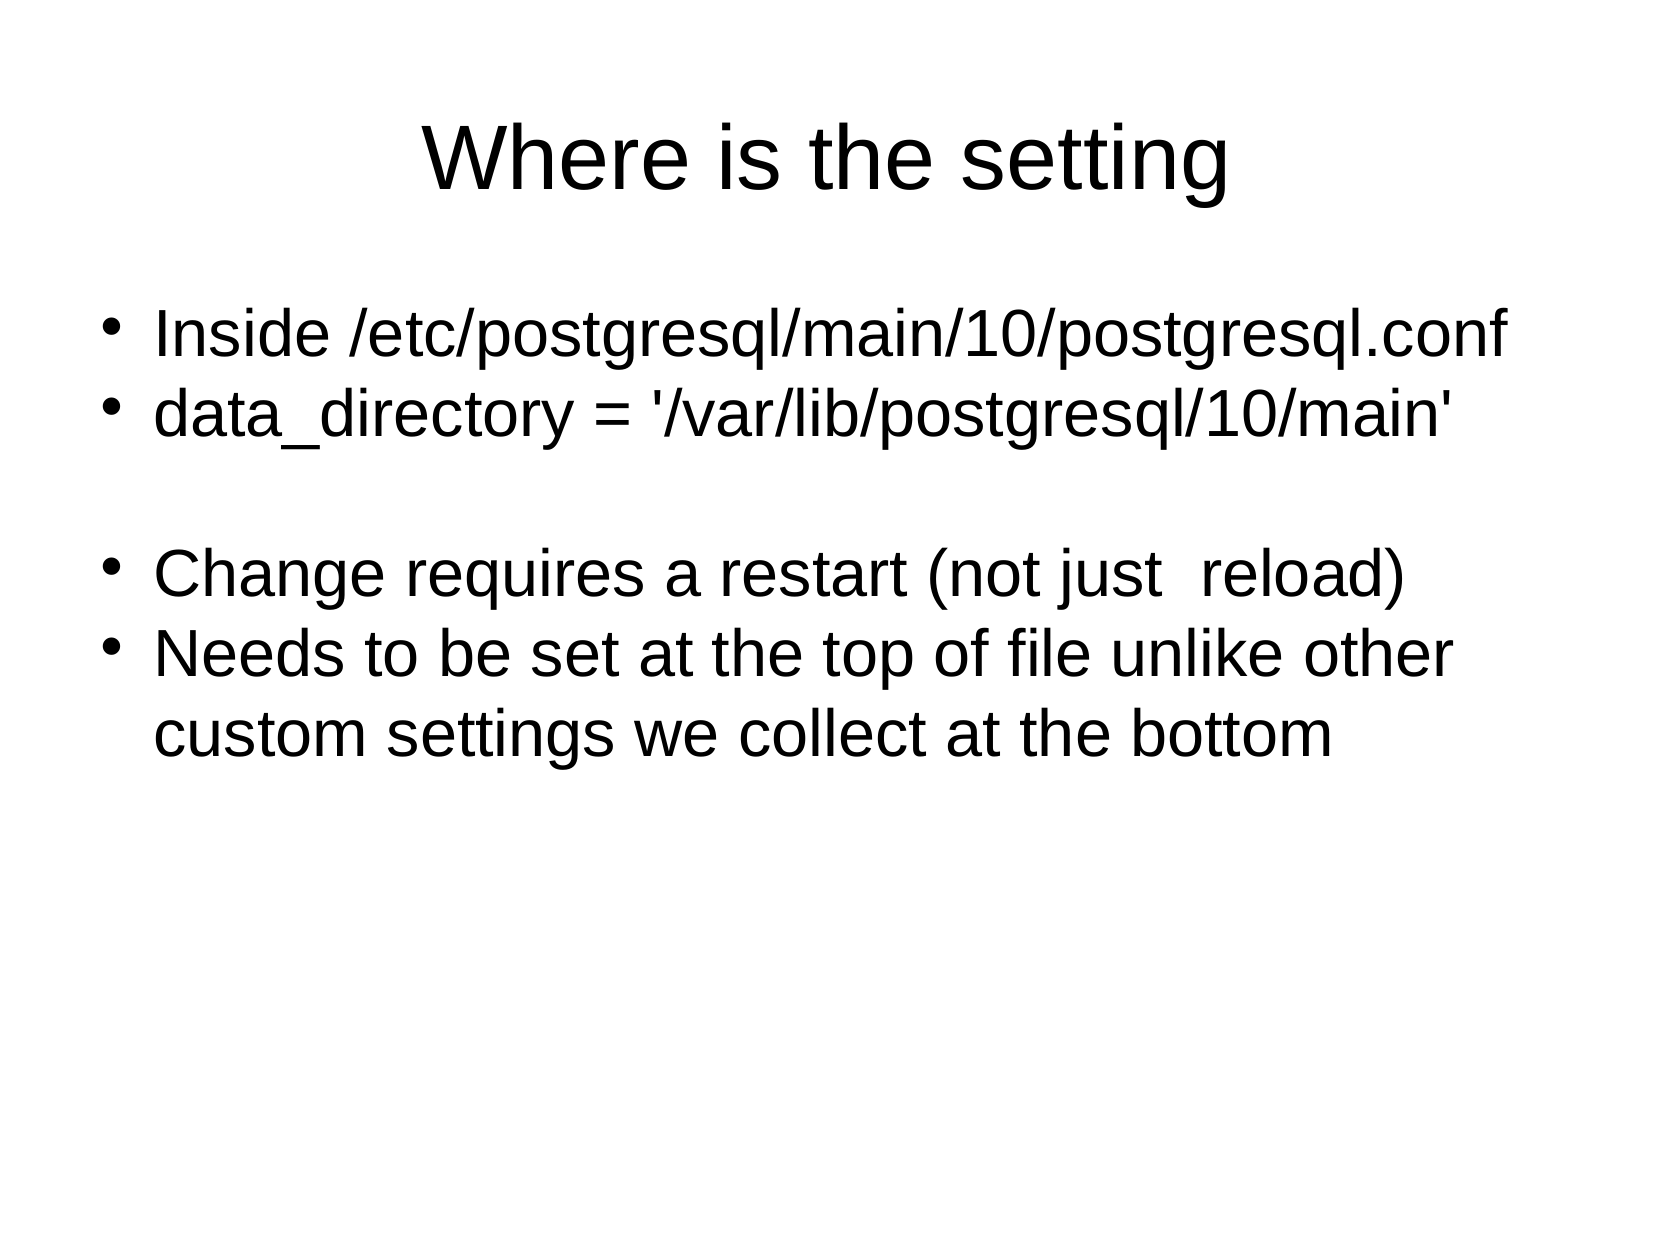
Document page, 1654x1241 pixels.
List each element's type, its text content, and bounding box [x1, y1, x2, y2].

text_box Where is the setting [82, 49, 1571, 257]
text_box Inside /etc/postgresql/main/10/postgresql.conf data_directory = '/var/lib/postgresql/10/main' Change requires a restart (not just reload) Needs to be set at the top of file unlike other custom settings we collect at the bottom [82, 290, 1571, 1010]
